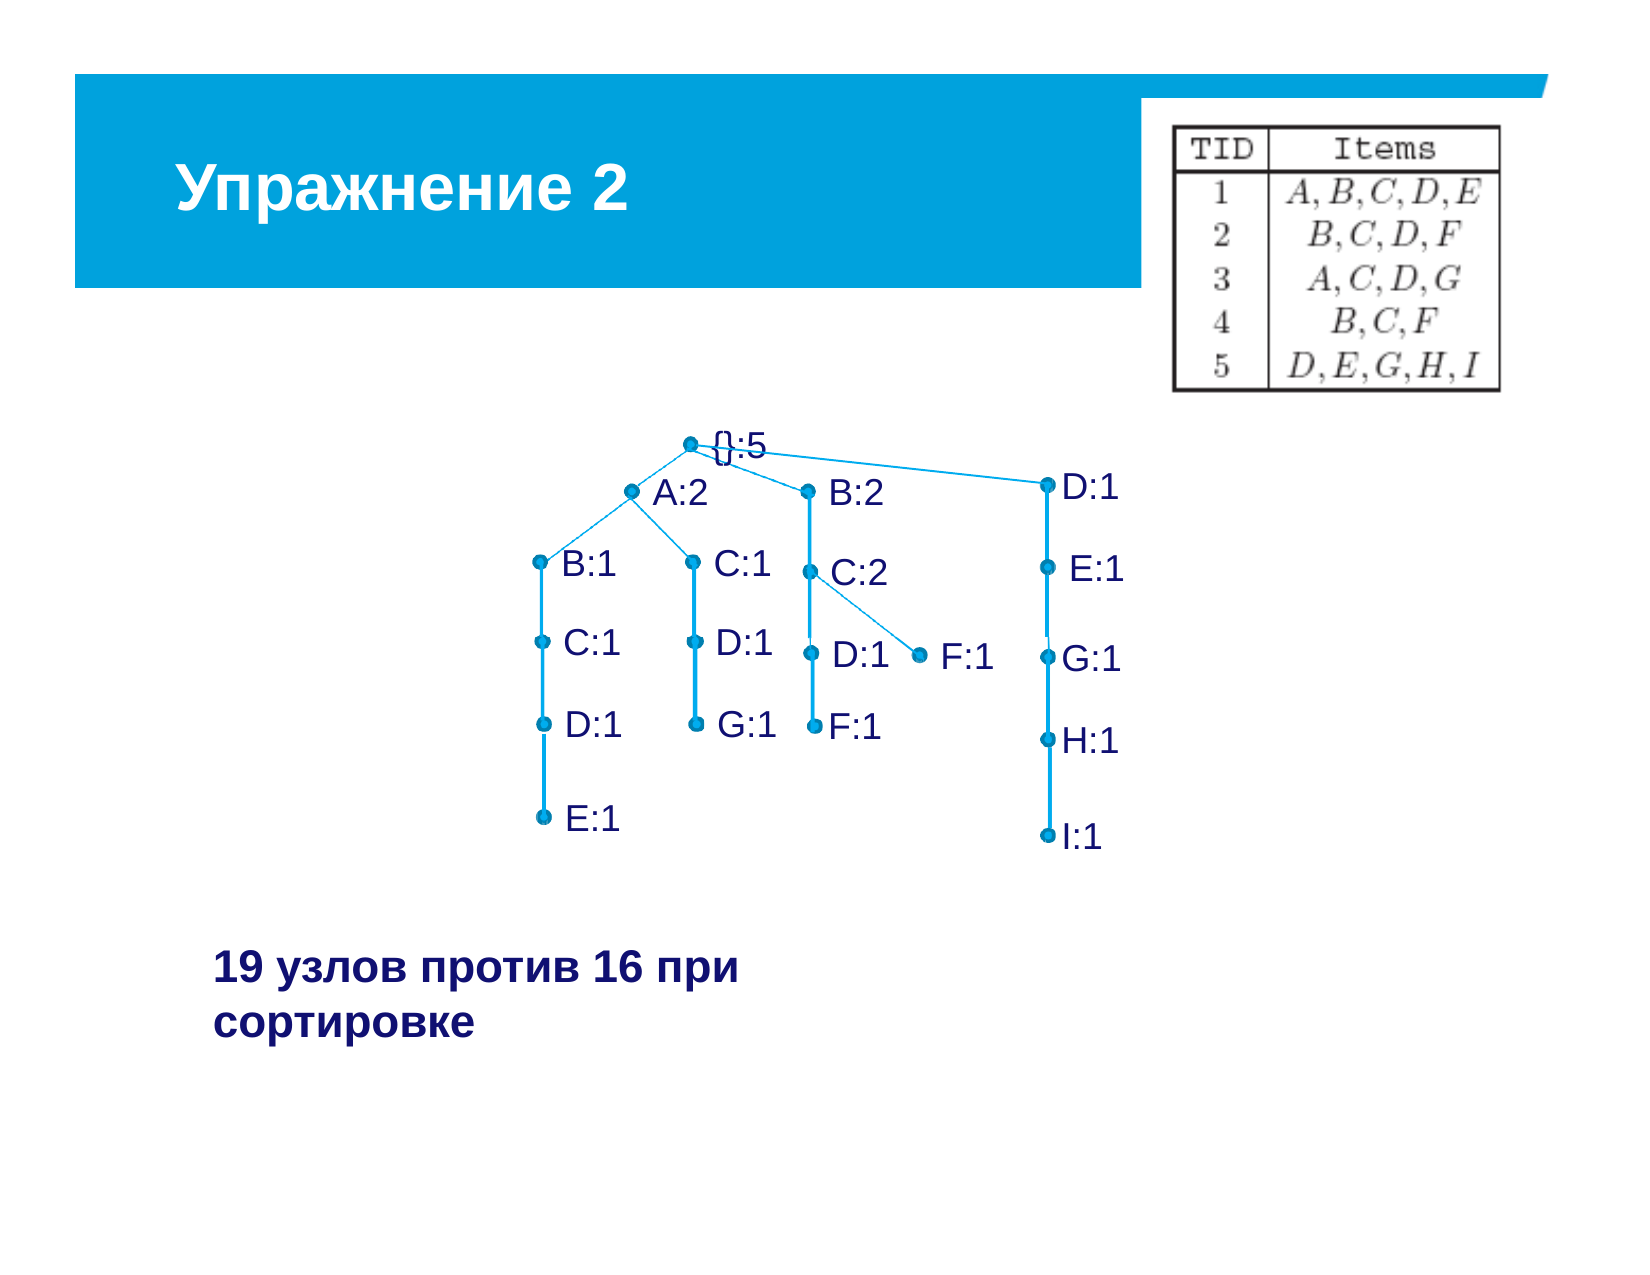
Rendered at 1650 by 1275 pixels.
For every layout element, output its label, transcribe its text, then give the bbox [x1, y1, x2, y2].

text_box [534, 637, 552, 732]
text_box D:1 [713, 618, 776, 664]
text_box 19 узлов против 16 при сортировке [210, 937, 845, 1048]
text_box H:1 [1059, 716, 1122, 762]
text_box C:1 [711, 538, 774, 584]
text_box D:1 F:1 [826, 630, 893, 748]
text_box {}:5 [708, 448, 770, 467]
text_box [1041, 477, 1056, 493]
text_box G:1 [714, 700, 780, 746]
text_box E:1 [1066, 544, 1128, 590]
text_box [1141, 98, 1550, 414]
text_box F:1 [938, 632, 997, 678]
text_box {}:5 [708, 421, 770, 452]
text_box B:1 [558, 538, 620, 584]
text_box [535, 809, 552, 826]
text_box B:2 [826, 468, 887, 514]
text_box I:1 [1059, 811, 1106, 857]
text_box [1039, 484, 1046, 493]
text_box [1039, 559, 1056, 576]
text_box [803, 637, 823, 734]
text_box [532, 436, 898, 640]
text_box D:1 [1059, 462, 1122, 508]
text_box C:1 [561, 618, 624, 664]
text_box [1040, 637, 1056, 843]
text_box [894, 637, 925, 661]
title Упражнение 2 [173, 144, 1141, 357]
text_box E:1 [562, 794, 624, 840]
text_box [695, 444, 1047, 485]
text_box A:2 [650, 468, 711, 514]
text_box D:1 [562, 700, 626, 746]
text_box C:2 [828, 548, 891, 594]
picture [1542, 74, 1549, 98]
text_box G:1 [1059, 633, 1124, 680]
text_box [686, 637, 705, 732]
text_box [911, 647, 928, 664]
